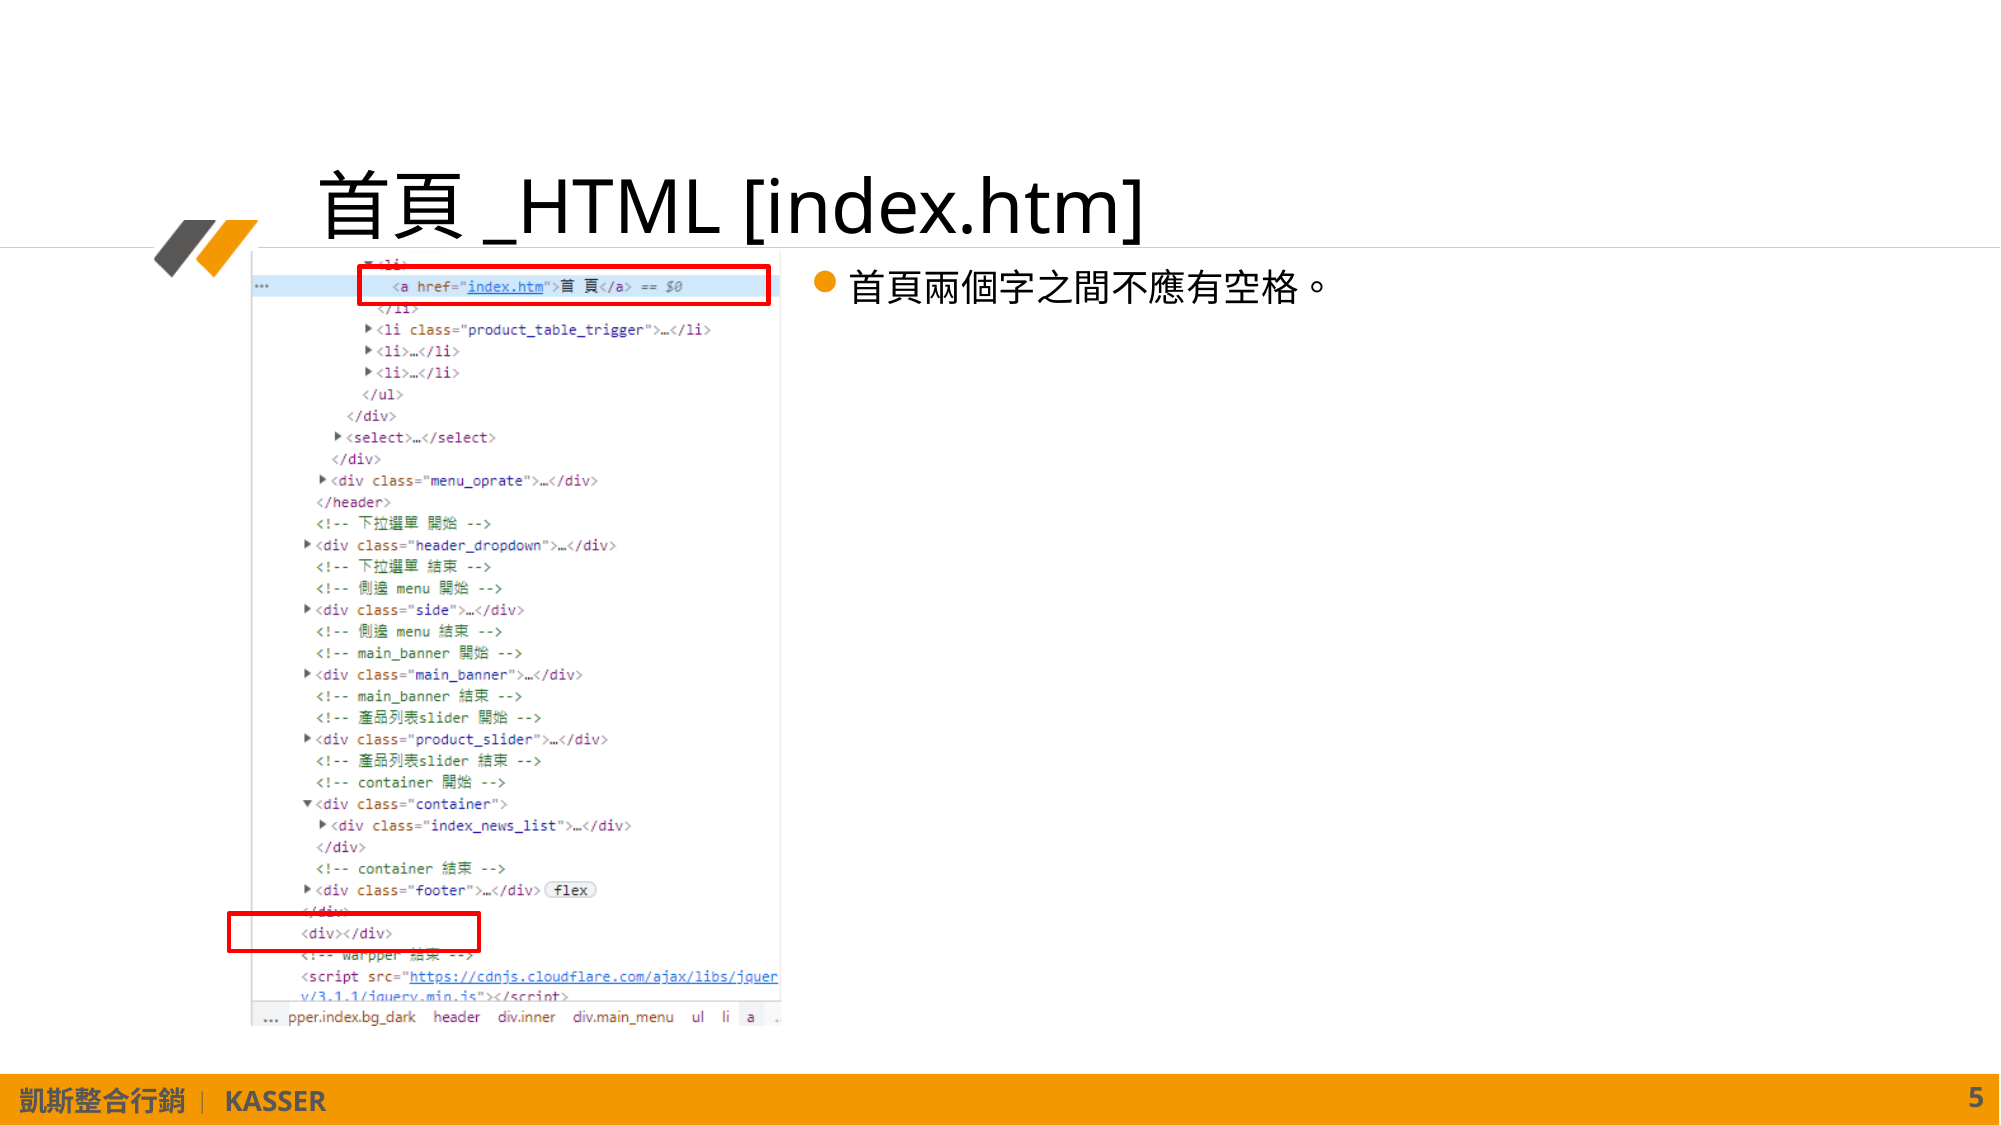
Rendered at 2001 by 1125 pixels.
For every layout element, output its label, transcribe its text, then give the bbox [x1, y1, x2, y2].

title 首頁_HTML [index.htm] [300, 141, 1863, 278]
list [250, 251, 782, 1026]
text_box [229, 913, 250, 952]
picture [154, 220, 258, 278]
text_box 首頁兩個字之間不應有空格。 [796, 261, 1866, 403]
slide_number 5 [1703, 1071, 2000, 1125]
